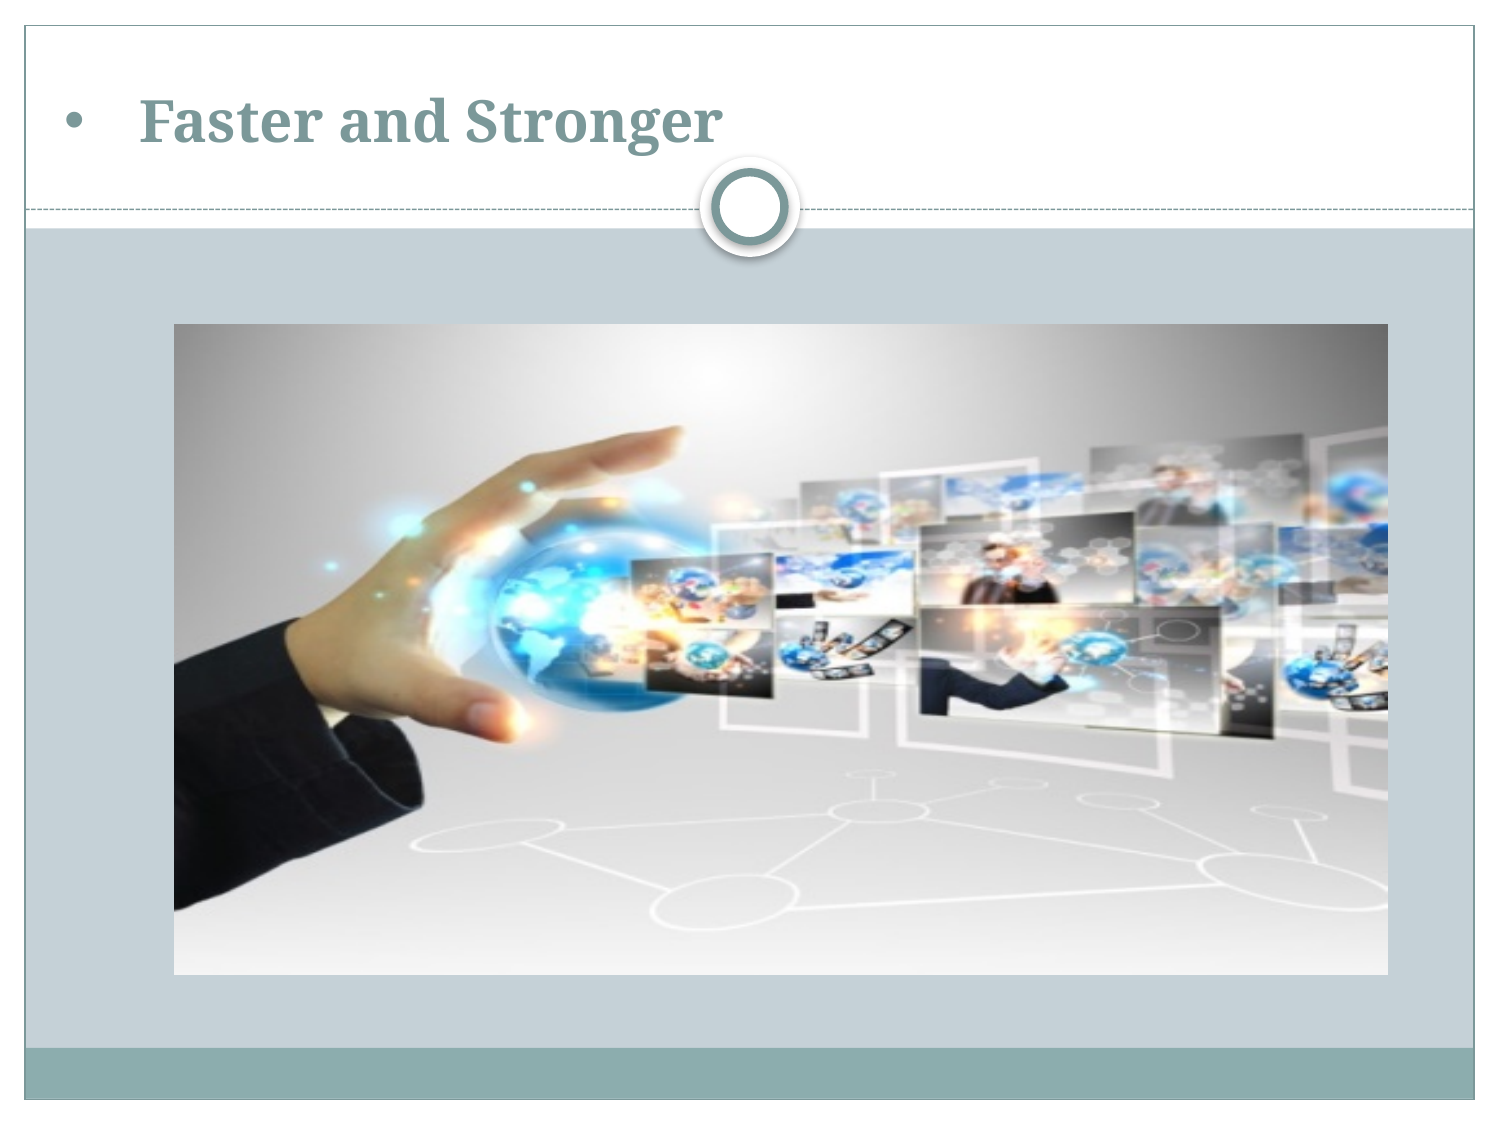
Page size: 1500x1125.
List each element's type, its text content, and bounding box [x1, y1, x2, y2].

title Faster and Stronger [49, 37, 1450, 162]
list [174, 324, 1388, 976]
